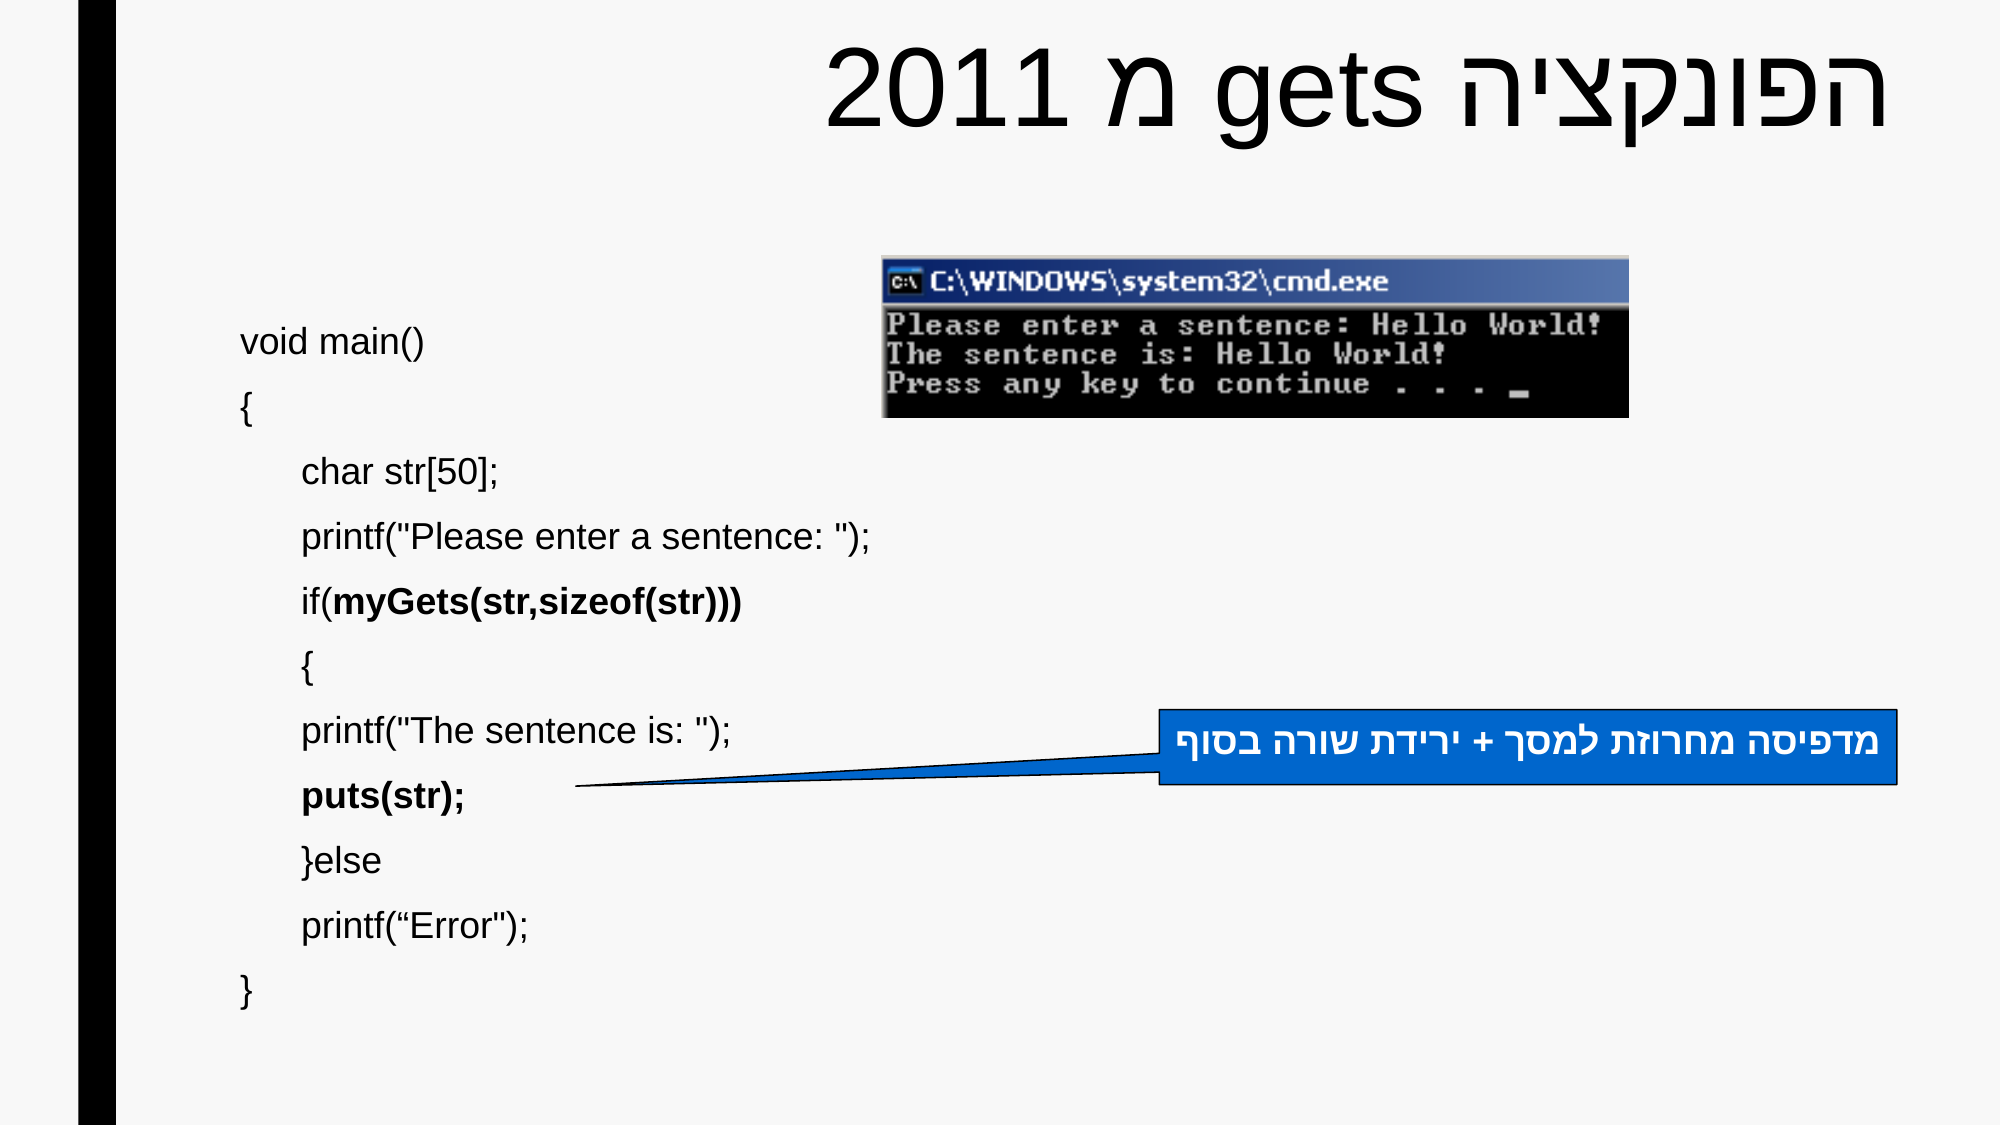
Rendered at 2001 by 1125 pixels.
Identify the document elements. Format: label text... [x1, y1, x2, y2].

title הפונקציה gets מ 2011 [225, 22, 1908, 192]
text_box מדפיסה מחרוזת למסך + ירידת שורה בסוף [575, 709, 1897, 787]
list void main() { char str[50]; printf("Please enter a sentence: "); if(myGets(str,sizeof(str))) { printf("The sentence is: "); puts(str); }else printf(“Error"); } [225, 210, 1908, 1024]
picture [881, 255, 1629, 418]
